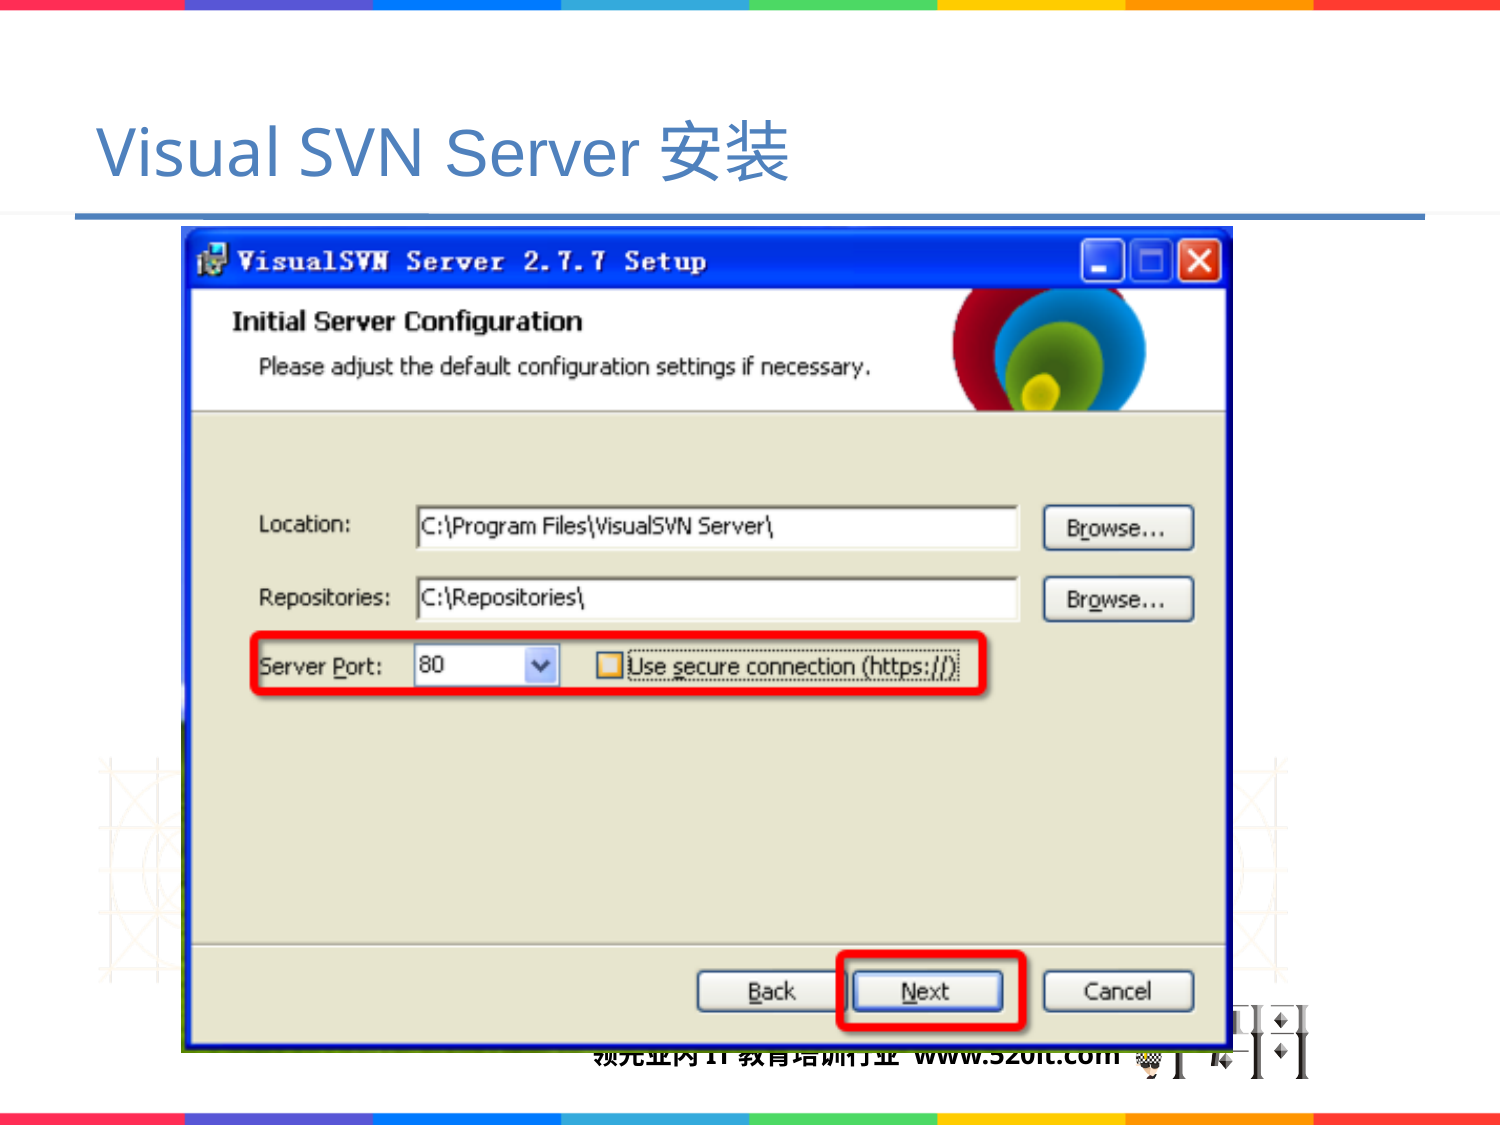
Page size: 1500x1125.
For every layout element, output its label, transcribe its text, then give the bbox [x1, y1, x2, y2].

picture [181, 225, 1234, 1054]
picture [0, 215, 1500, 1125]
title Visual SVN Server安装 [81, 102, 1416, 286]
picture [0, 0, 1500, 211]
